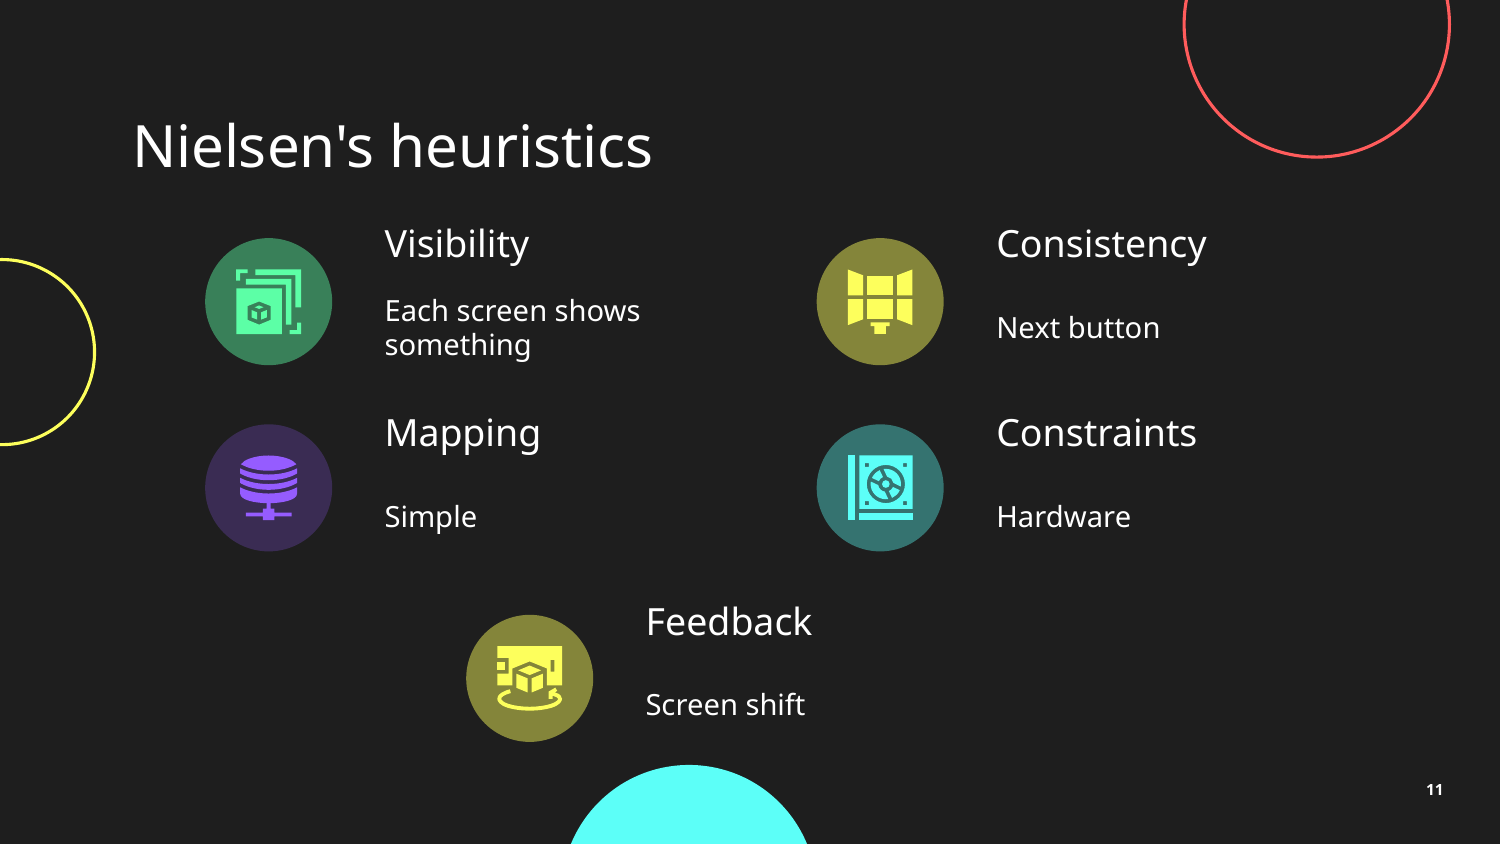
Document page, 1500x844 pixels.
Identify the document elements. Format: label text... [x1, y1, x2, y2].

text_box [1184, 0, 1450, 158]
subtitle Each screen shows something [369, 288, 683, 365]
text_box [816, 238, 944, 366]
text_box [236, 269, 302, 335]
subtitle Simple [369, 478, 683, 554]
title Mapping [369, 414, 683, 478]
title Visibility [369, 225, 683, 288]
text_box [497, 645, 563, 711]
title Consistency [981, 225, 1295, 288]
subtitle Hardware [981, 477, 1295, 554]
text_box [239, 455, 298, 521]
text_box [847, 269, 913, 335]
text_box [466, 614, 594, 742]
title Constraints [981, 414, 1295, 477]
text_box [847, 455, 913, 521]
text_box [205, 238, 333, 366]
subtitle Screen shift [630, 665, 944, 742]
text_box [205, 424, 333, 552]
subtitle Next button [981, 288, 1295, 365]
title Nielsen's heuristics [117, 106, 1383, 183]
slide_number ‹#› [1389, 764, 1480, 816]
text_box [816, 424, 944, 552]
title Feedback [630, 602, 944, 665]
